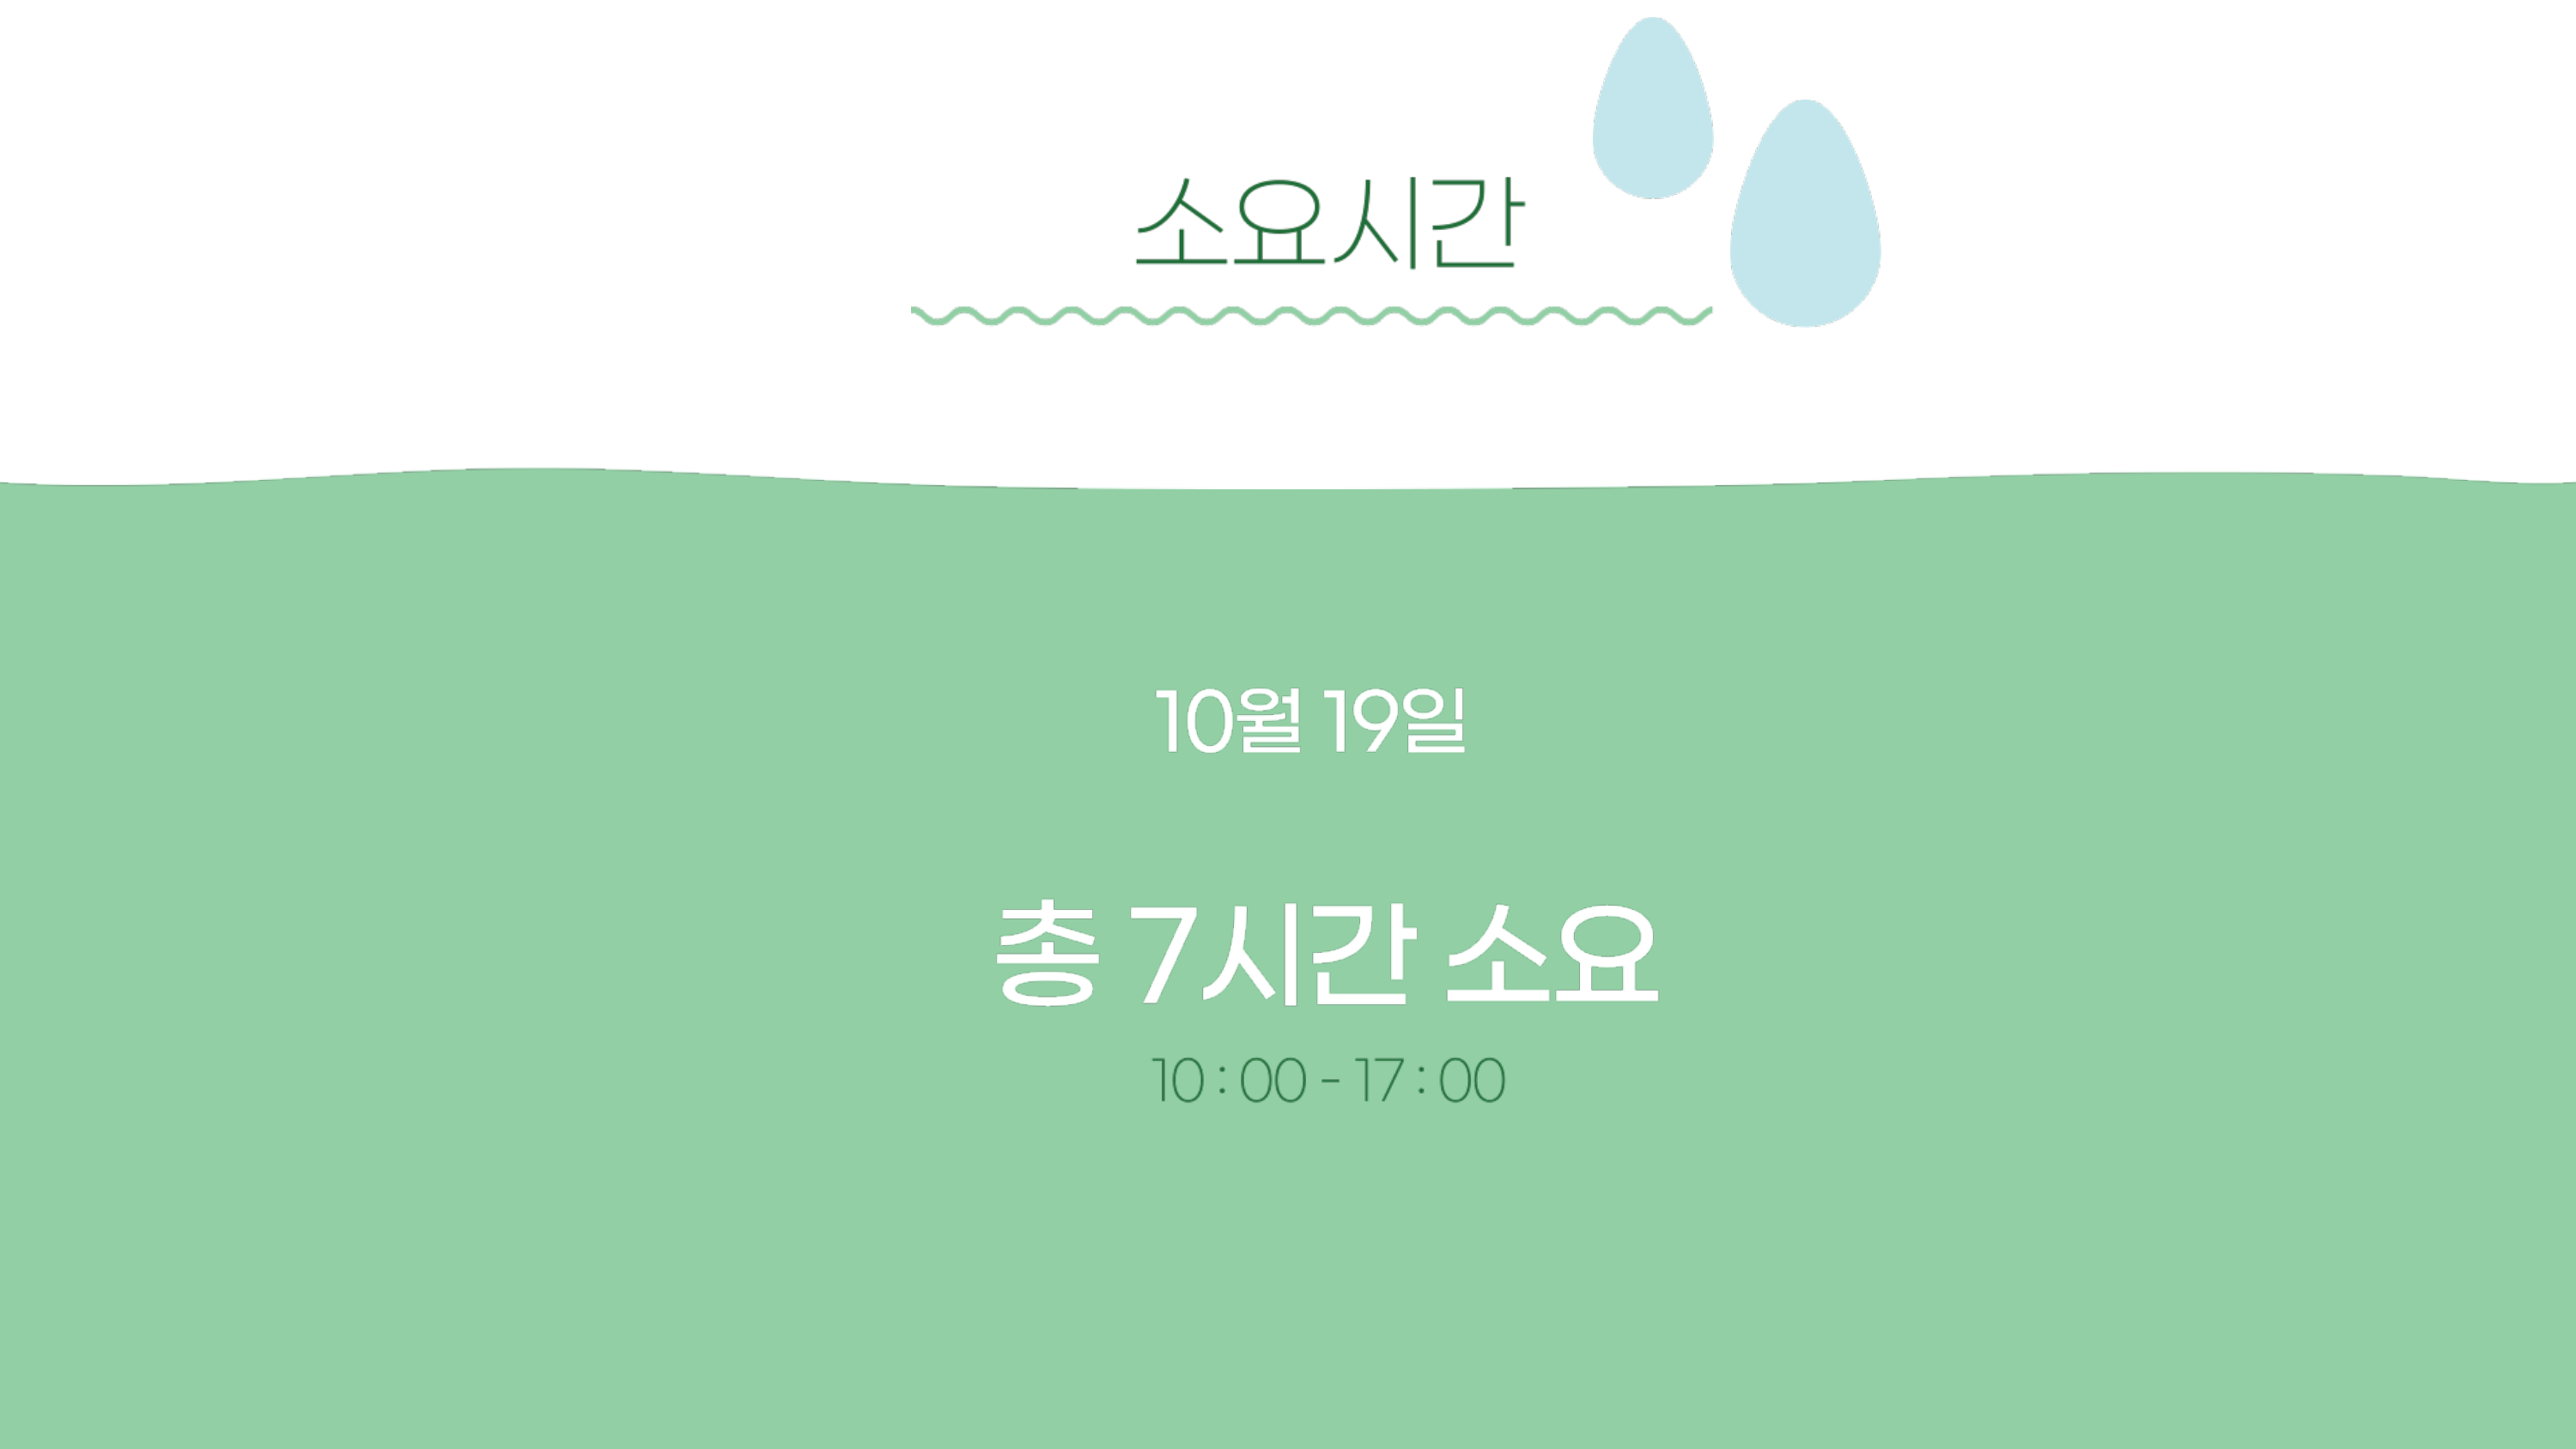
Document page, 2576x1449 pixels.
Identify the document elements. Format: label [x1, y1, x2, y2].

text_box [1593, 16, 1714, 200]
picture [852, 142, 1577, 347]
text_box [910, 306, 1714, 328]
picture [790, 865, 1721, 1143]
picture [967, 662, 1507, 809]
text_box [0, 0, 2576, 489]
text_box [1730, 100, 1881, 328]
